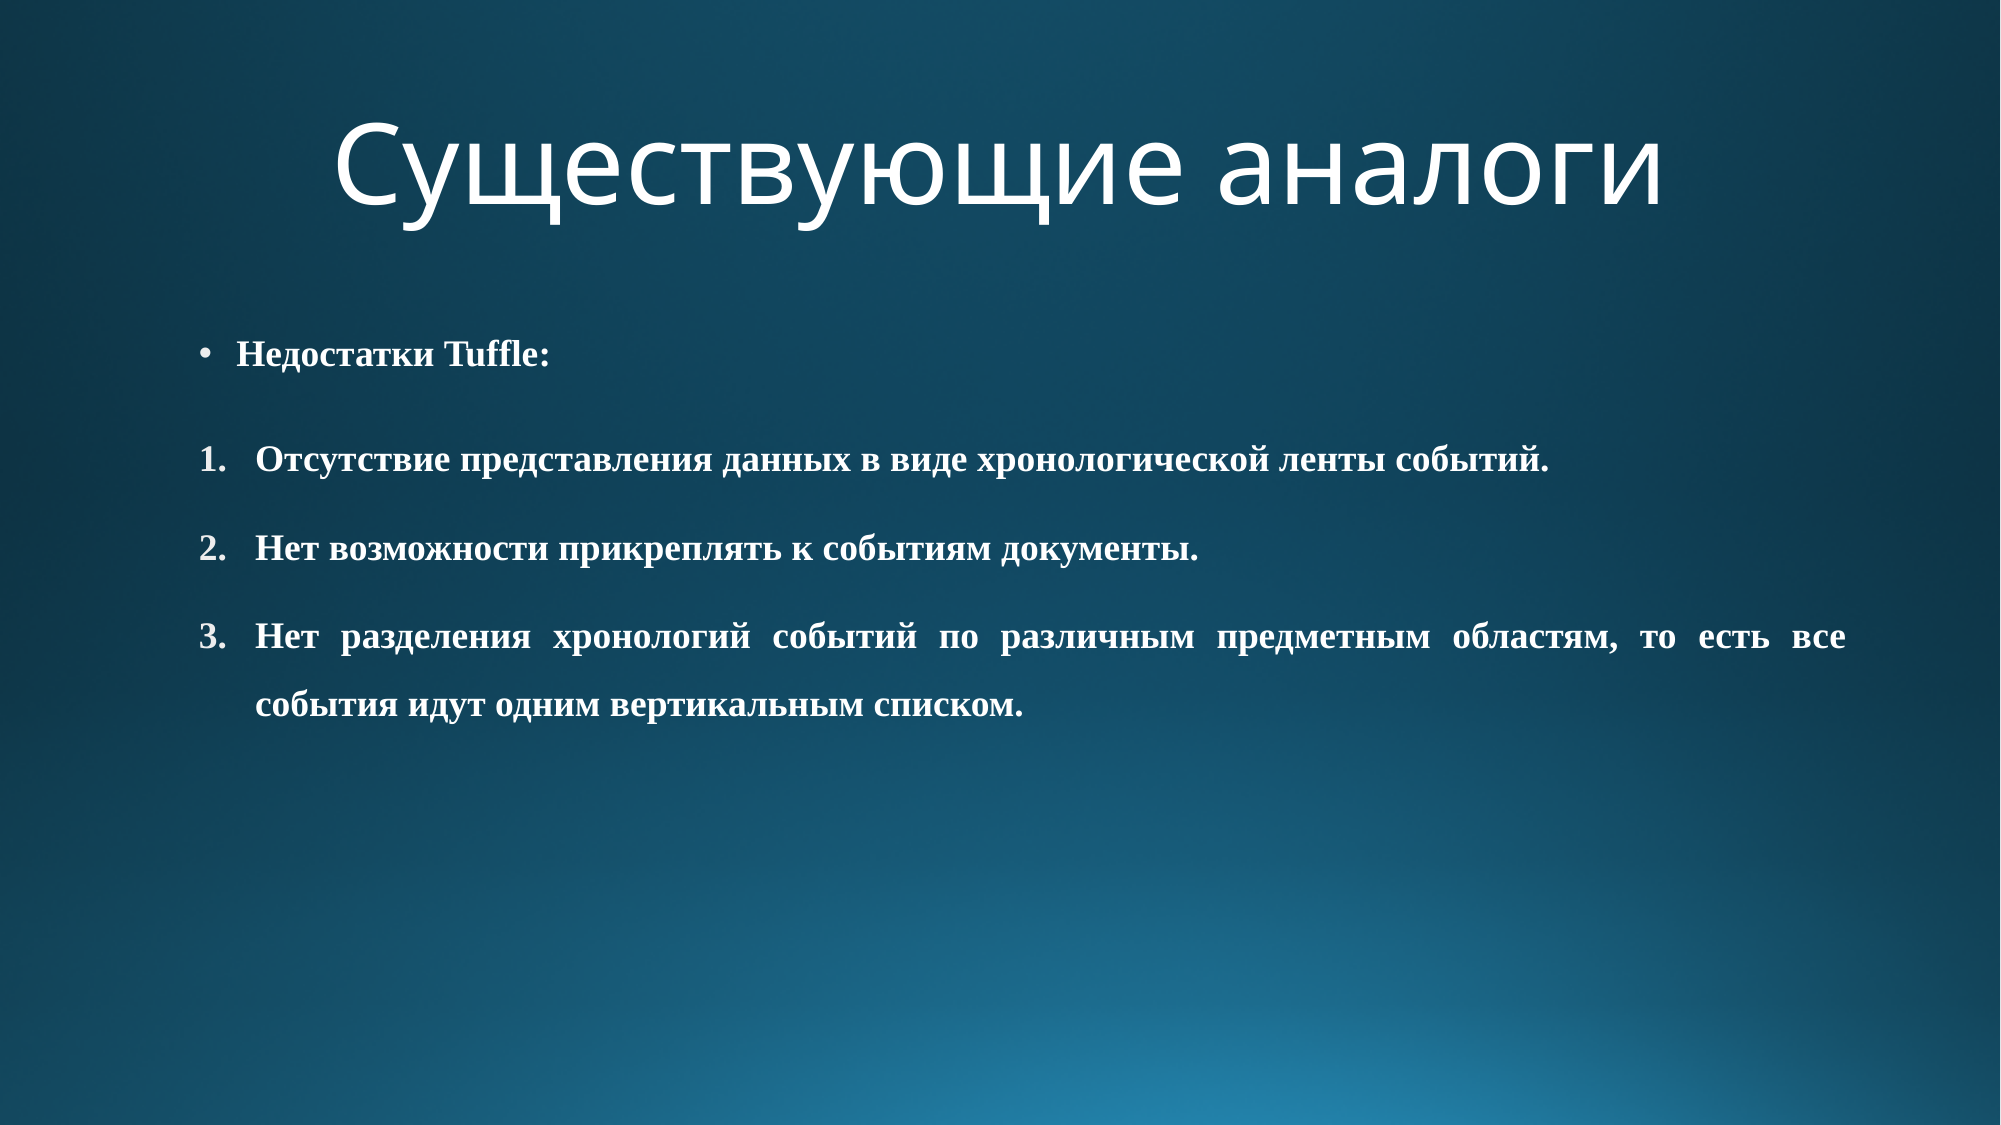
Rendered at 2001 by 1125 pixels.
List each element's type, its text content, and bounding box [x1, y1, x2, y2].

list Недостатки Tuffle: Отсутствие представления данных в виде хронологической ленты событий. Нет возможности прикреплять к событиям документы. Нет разделения хронологий событий по различным предметным областям, то есть все события идут одним вертикальным списком. [183, 299, 1863, 1014]
title Существующие аналоги [137, 59, 1863, 278]
picture [0, 0, 2001, 1125]
